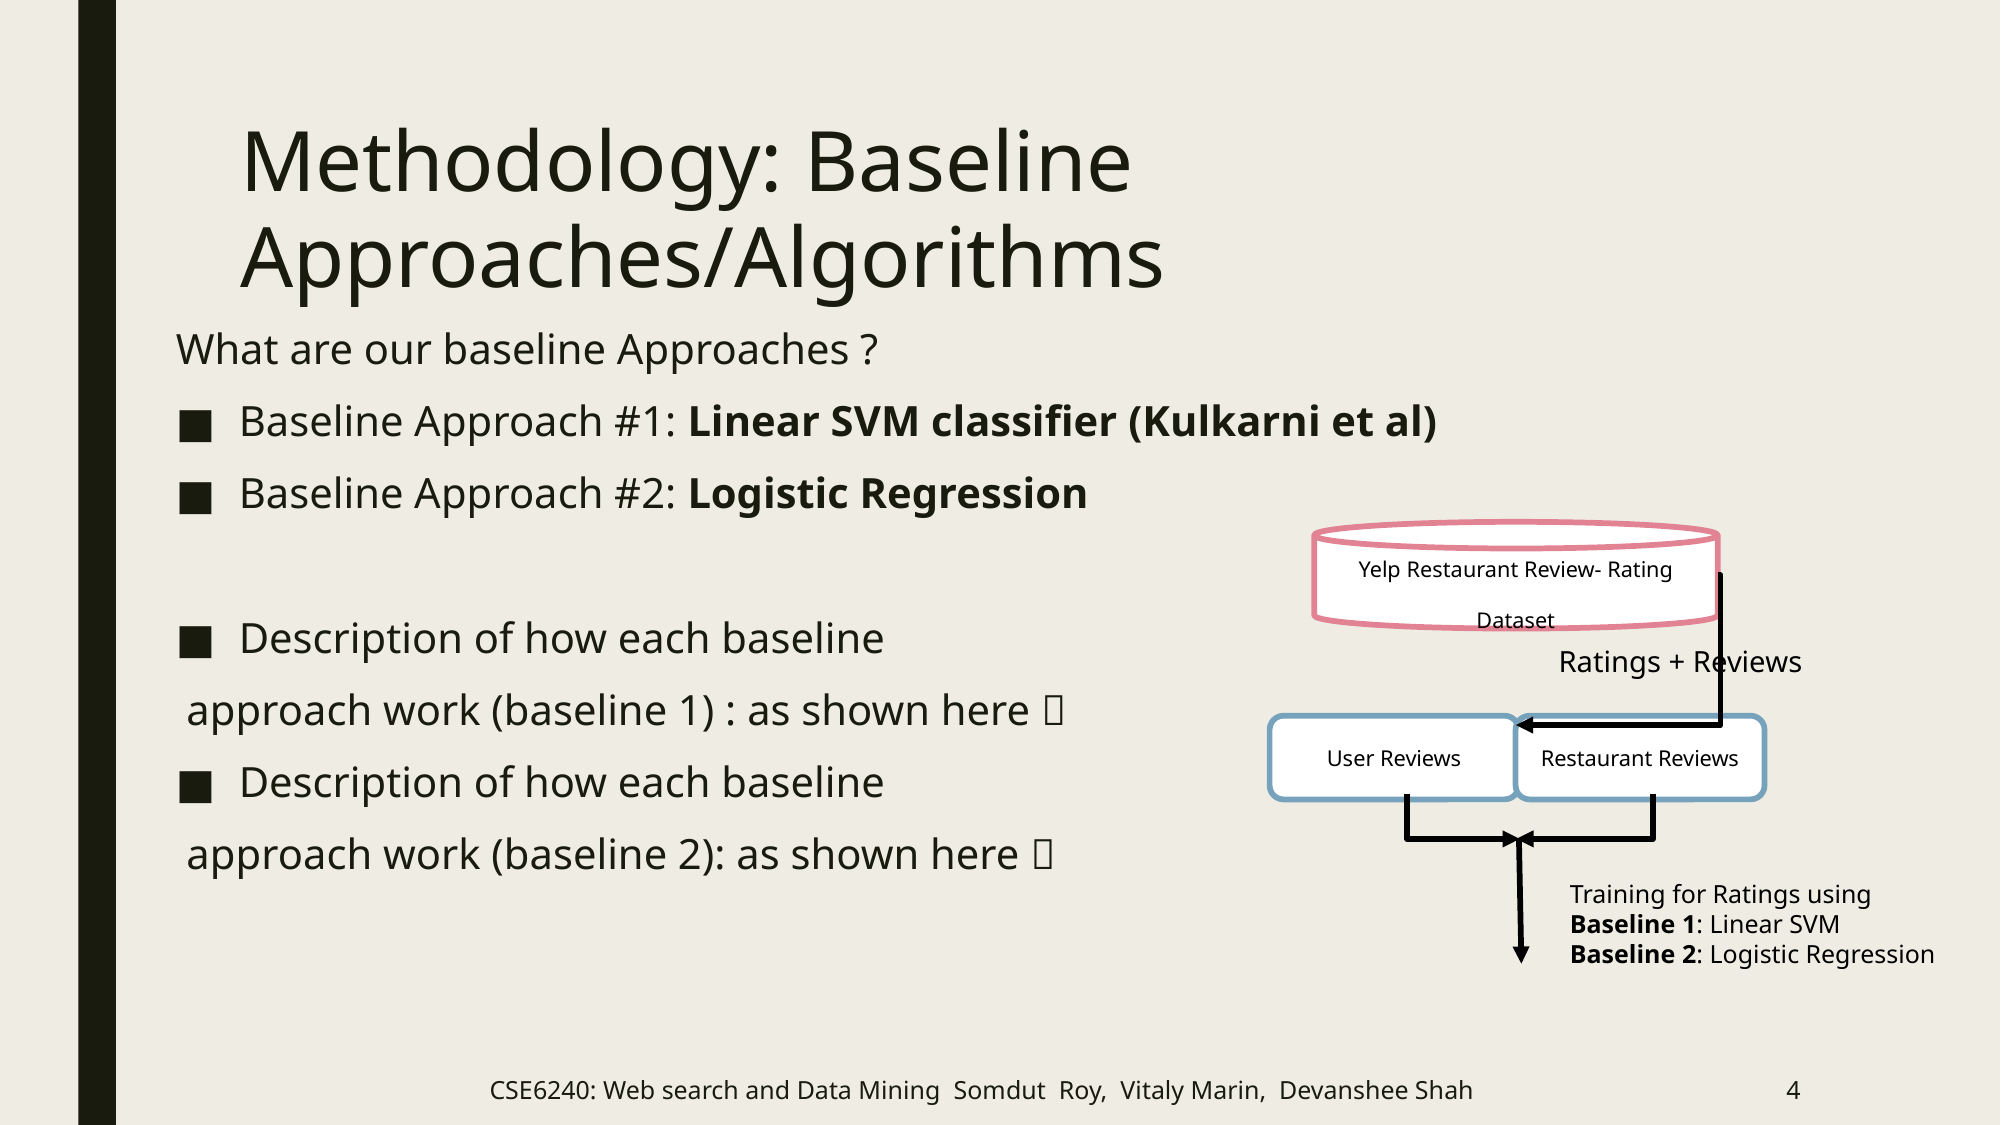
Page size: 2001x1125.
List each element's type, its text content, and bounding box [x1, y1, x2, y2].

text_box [1518, 838, 1522, 964]
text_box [1440, 759, 1487, 873]
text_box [1561, 748, 1608, 885]
text_box User Reviews [1266, 712, 1517, 803]
footer CSE6240: Web search and Data Mining Somdut Roy, Vitaly Marin, Devanshee Shah [474, 1058, 1505, 1125]
slide_number 4 [1553, 1058, 1816, 1125]
text_box Yelp Restaurant Review- Rating Dataset [1311, 518, 1721, 632]
title Methodology: Baseline Approaches/Algorithms [225, 112, 1930, 291]
text_box Training for Ratings using Baseline 1: Linear SVM Baseline 2: Logistic Regression [1555, 871, 2000, 977]
text_box Ratings + Reviews [1543, 636, 1948, 687]
text_box Restaurant Reviews [1512, 712, 1768, 803]
list What are our baseline Approaches ? Baseline Approach #1: Linear SVM classifier (Kulkarni et al) Baseline Approach #2: Logistic Regression Description of how each baseline approach work (baseline 1) : as shown here  Description of how each baseline approach work (baseline 2): as shown here  [160, 319, 1830, 908]
